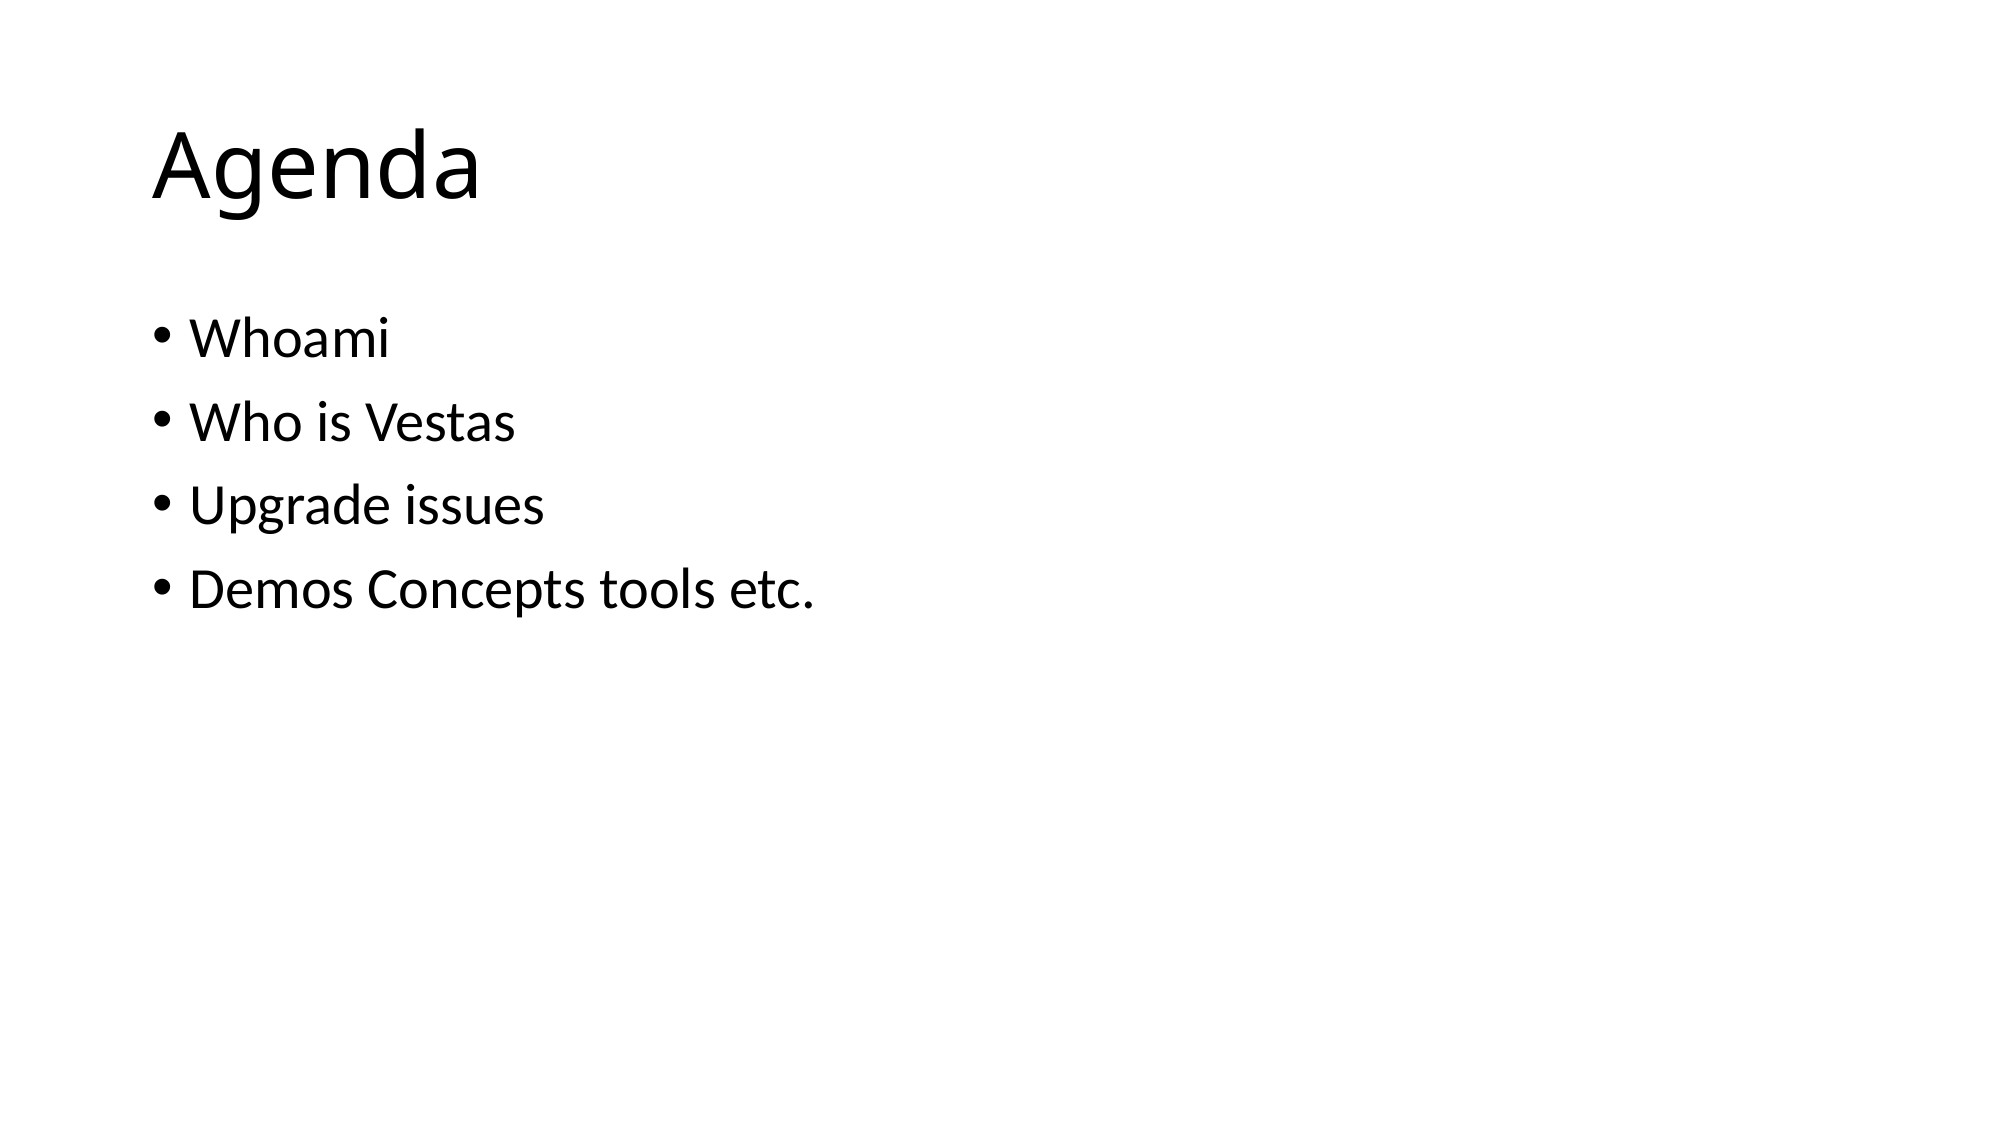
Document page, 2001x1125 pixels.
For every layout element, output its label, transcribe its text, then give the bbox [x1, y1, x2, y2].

list Whoami Who is Vestas Upgrade issues Demos Concepts tools etc. [137, 299, 1863, 1014]
title Agenda [137, 59, 1863, 278]
